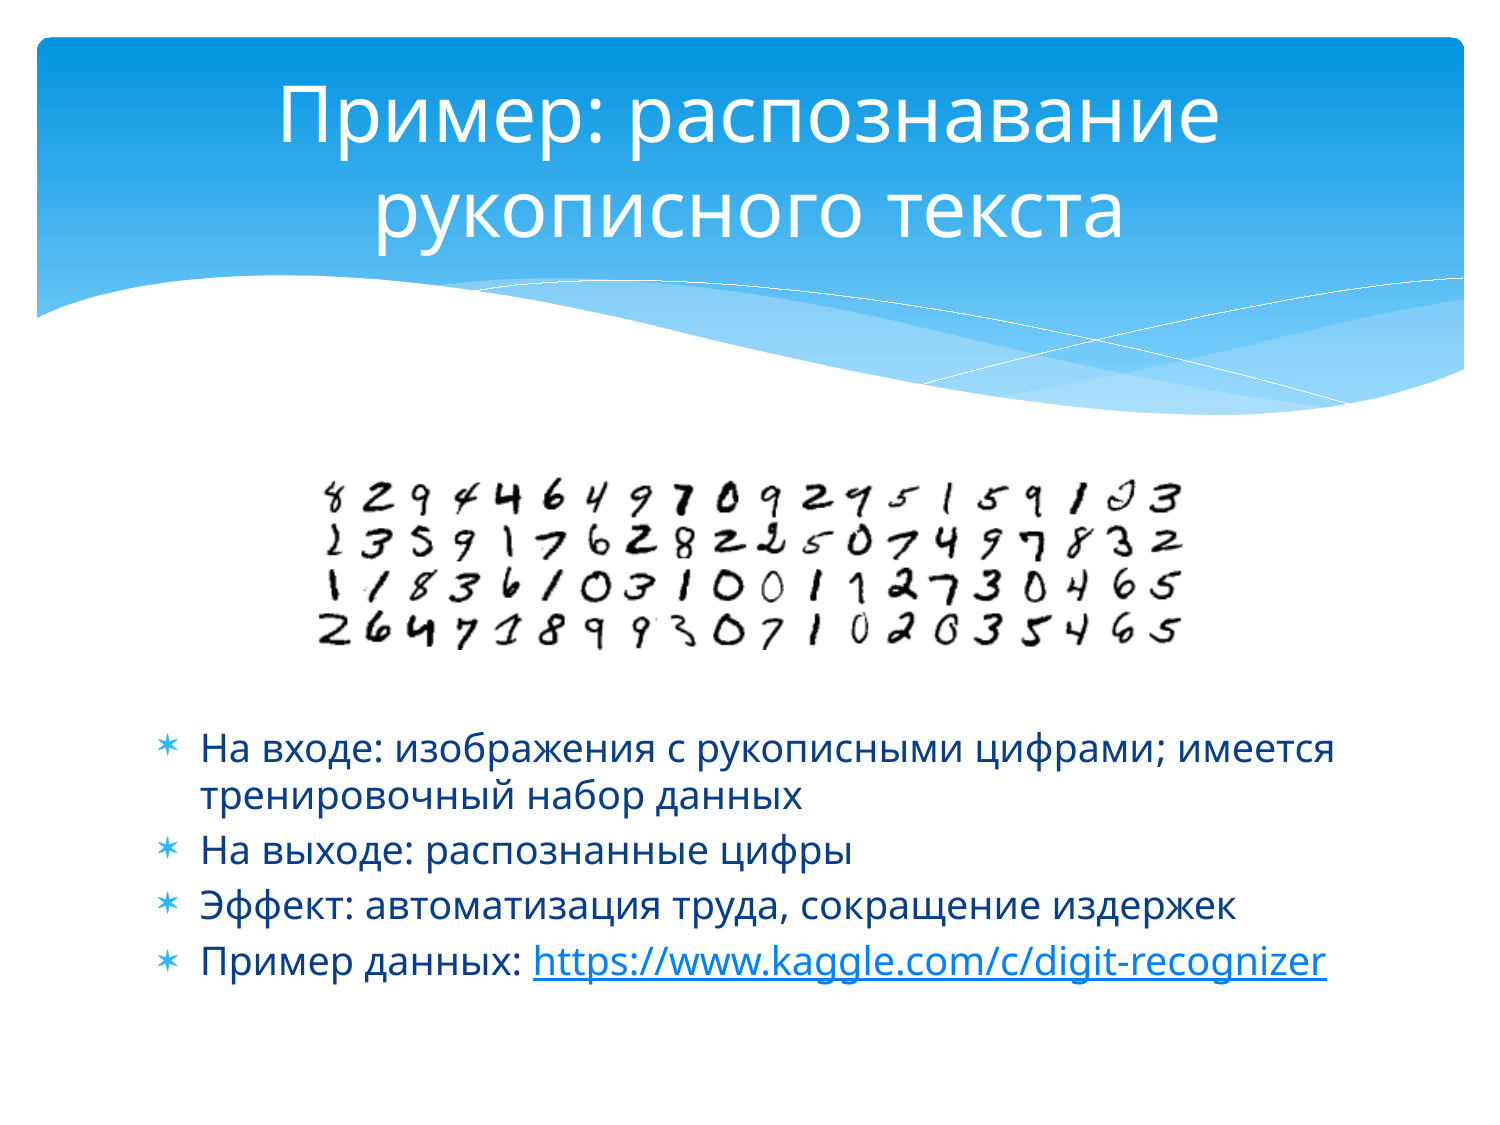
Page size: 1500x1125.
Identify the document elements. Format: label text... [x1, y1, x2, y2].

list На входе: изображения с рукописными цифрами; имеется тренировочный набор данных На выходе: распознанные цифры Эффект: автоматизация труда, сокращение издержек Пример данных: https://www.kaggle.com/c/digit-recognizer [143, 438, 1359, 1005]
title Пример: распознавание рукописного текста [75, 55, 1425, 261]
picture [310, 475, 1190, 650]
